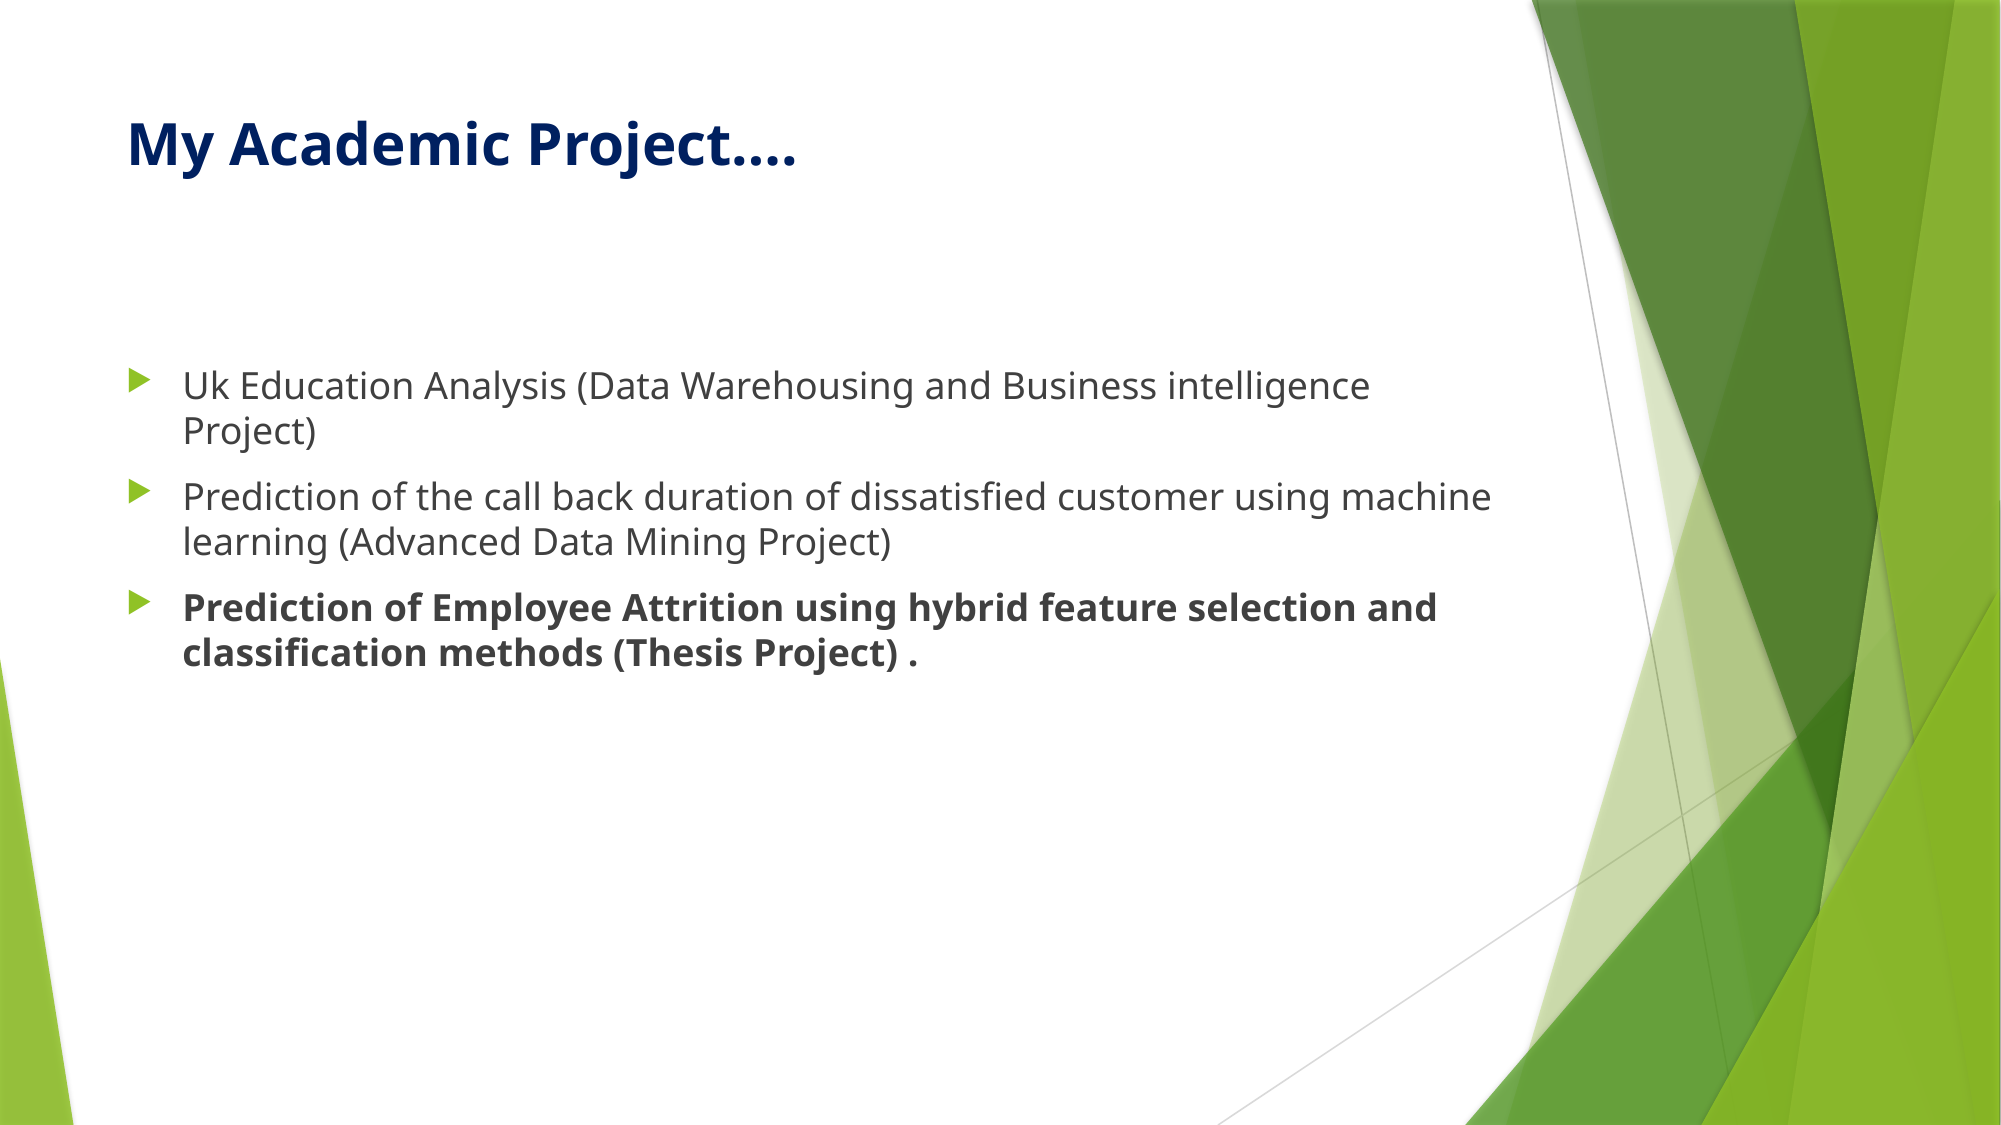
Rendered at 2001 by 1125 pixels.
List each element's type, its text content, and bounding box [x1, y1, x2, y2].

list Uk Education Analysis (Data Warehousing and Business intelligence Project) Prediction of the call back duration of dissatisfied customer using machine learning (Advanced Data Mining Project) Prediction of Employee Attrition using hybrid feature selection and classification methods (Thesis Project) . [111, 354, 1522, 992]
title My Academic Project…. [111, 99, 1522, 317]
